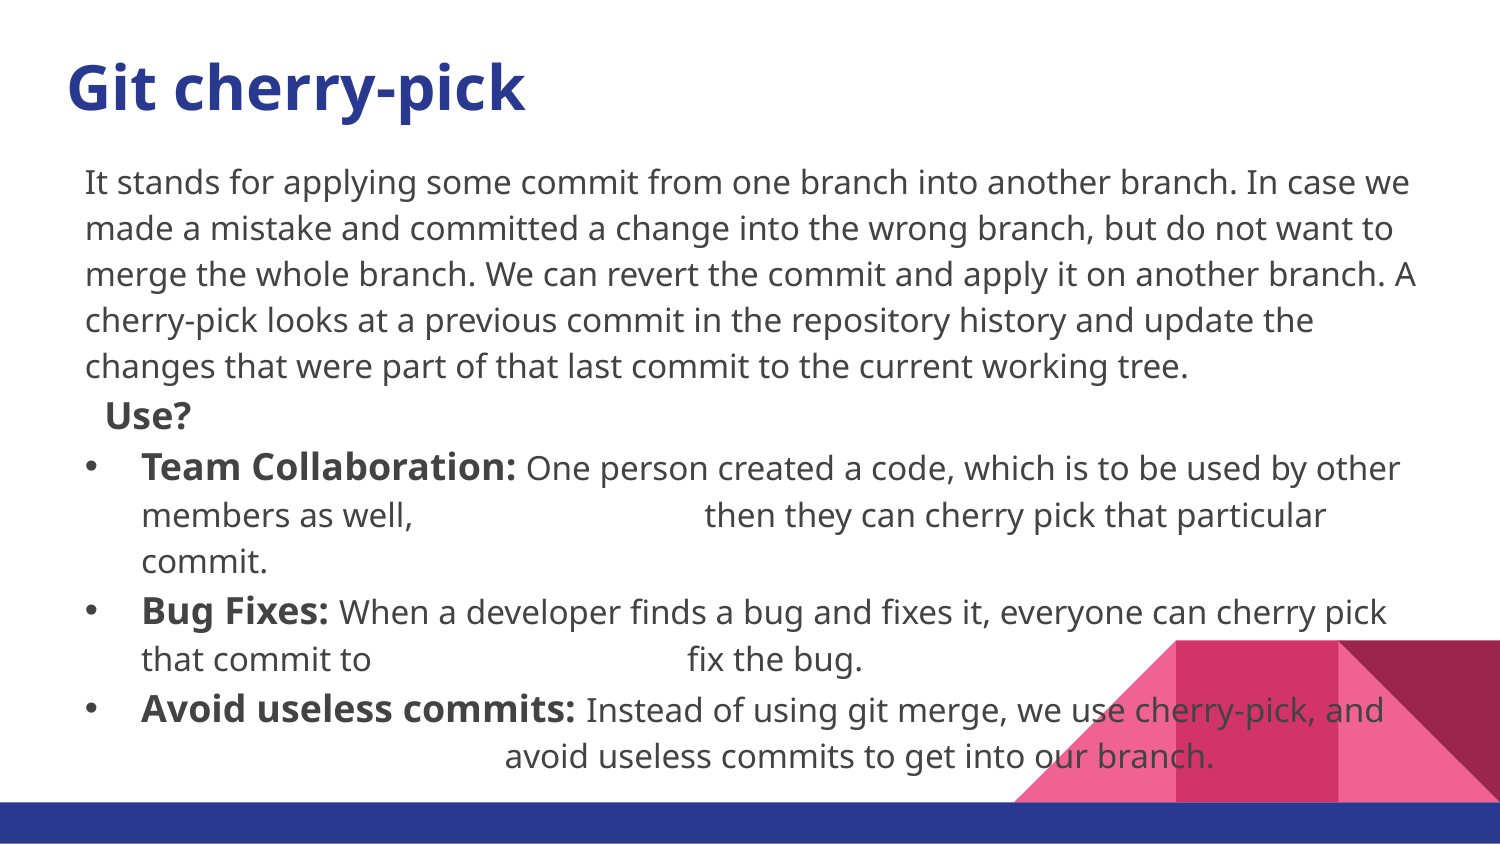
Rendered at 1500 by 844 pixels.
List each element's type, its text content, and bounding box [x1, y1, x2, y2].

list It stands for applying some commit from one branch into another branch. In case we made a mistake and committed a change into the wrong branch, but do not want to merge the whole branch. We can revert the commit and apply it on another branch. A cherry-pick looks at a previous commit in the repository history and update the changes that were part of that last commit to the current working tree. Use? Team Collaboration: One person created a code, which is to be used by other members as well, then they can cherry pick that particular commit. Bug Fixes: When a developer finds a bug and fixes it, everyone can cherry pick that commit to fix the bug. Avoid useless commits: Instead of using git merge, we use cherry-pick, and avoid useless commits to get into our branch. [51, 140, 1449, 797]
title Git cherry-pick [51, 32, 1449, 140]
